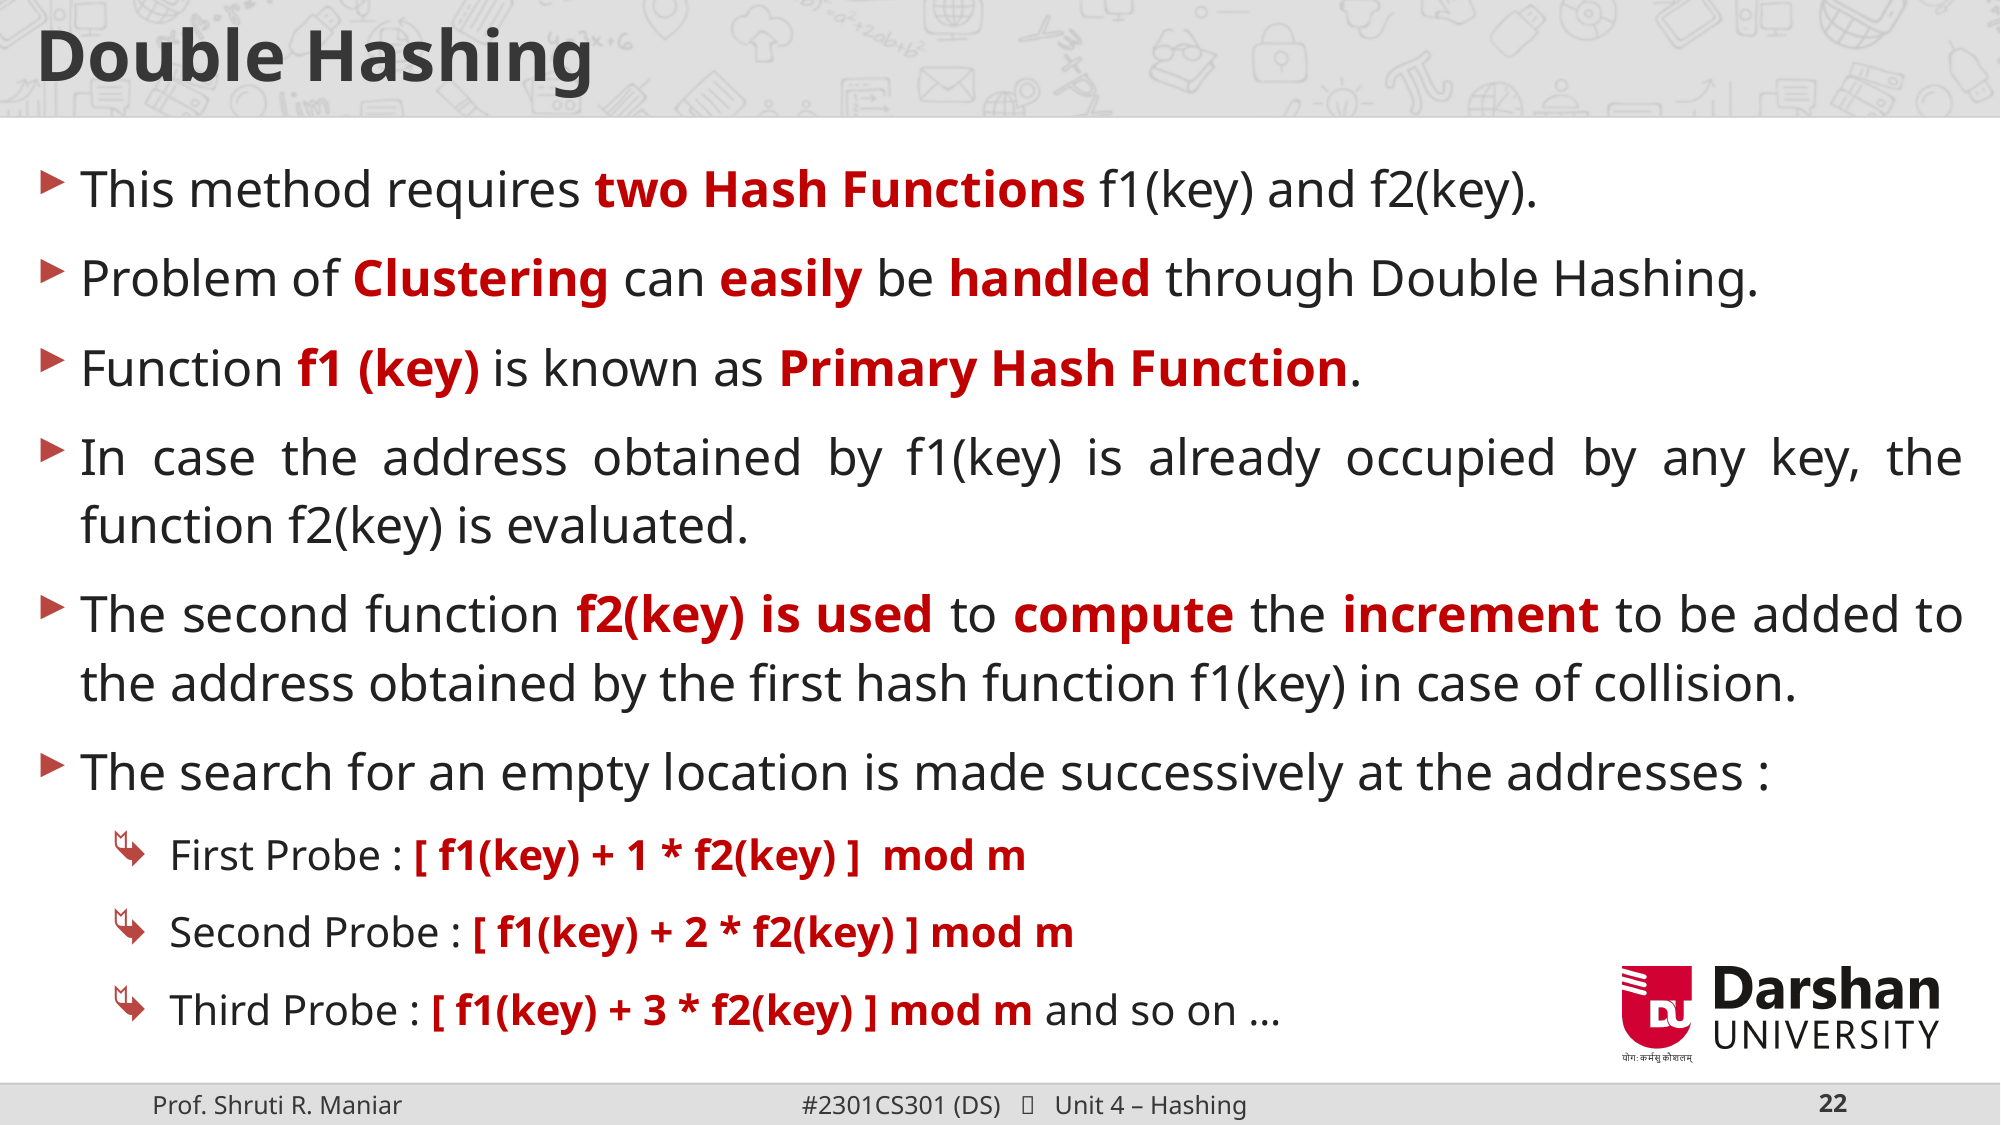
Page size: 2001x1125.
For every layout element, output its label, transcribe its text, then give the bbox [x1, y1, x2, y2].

list This method requires two Hash Functions f1(key) and f2(key). Problem of Clustering can easily be handled through Double Hashing. Function f1 (key) is known as Primary Hash Function. In case the address obtained by f1(key) is already occupied by any key, the function f2(key) is evaluated. The second function f2(key) is used to compute the increment to be added to the address obtained by the first hash function f1(key) in case of collision. The search for an empty location is made successively at the addresses : First Probe : [ f1(key) + 1 * f2(key) ] mod m Second Probe : [ f1(key) + 2 * f2(key) ] mod m Third Probe : [ f1(key) + 3 * f2(key) ] mod m and so on … [21, 141, 1980, 1063]
title Double Hashing [0, 0, 2000, 117]
